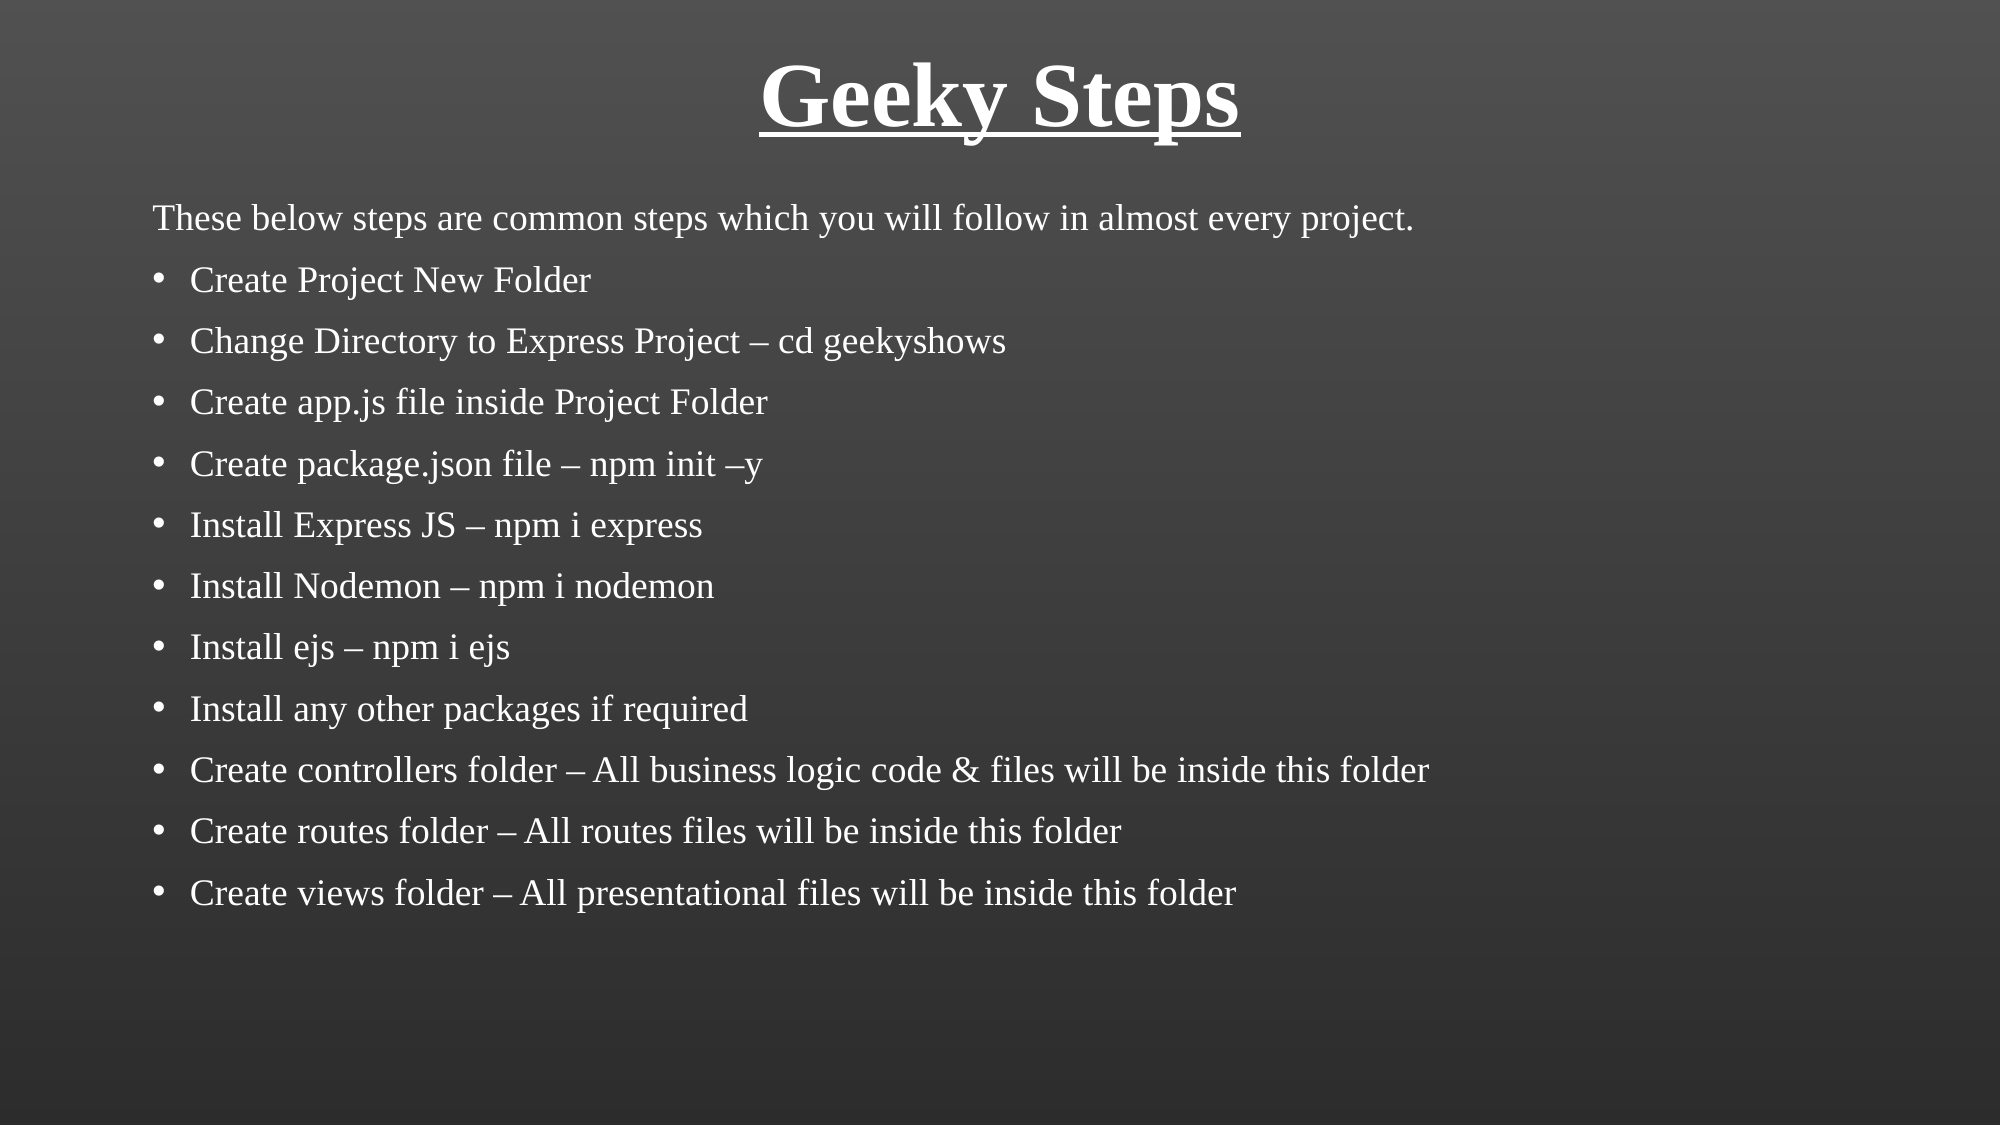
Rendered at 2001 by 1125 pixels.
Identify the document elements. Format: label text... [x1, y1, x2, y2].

list These below steps are common steps which you will follow in almost every project. Create Project New Folder Change Directory to Express Project – cd geekyshows Create app.js file inside Project Folder Create package.json file – npm init –y Install Express JS – npm i express Install Nodemon – npm i nodemon Install ejs – npm i ejs Install any other packages if required Create controllers folder – All business logic code & files will be inside this folder Create routes folder – All routes files will be inside this folder Create views folder – All presentational files will be inside this folder [137, 190, 1863, 1062]
title Geeky Steps [137, 32, 1863, 162]
